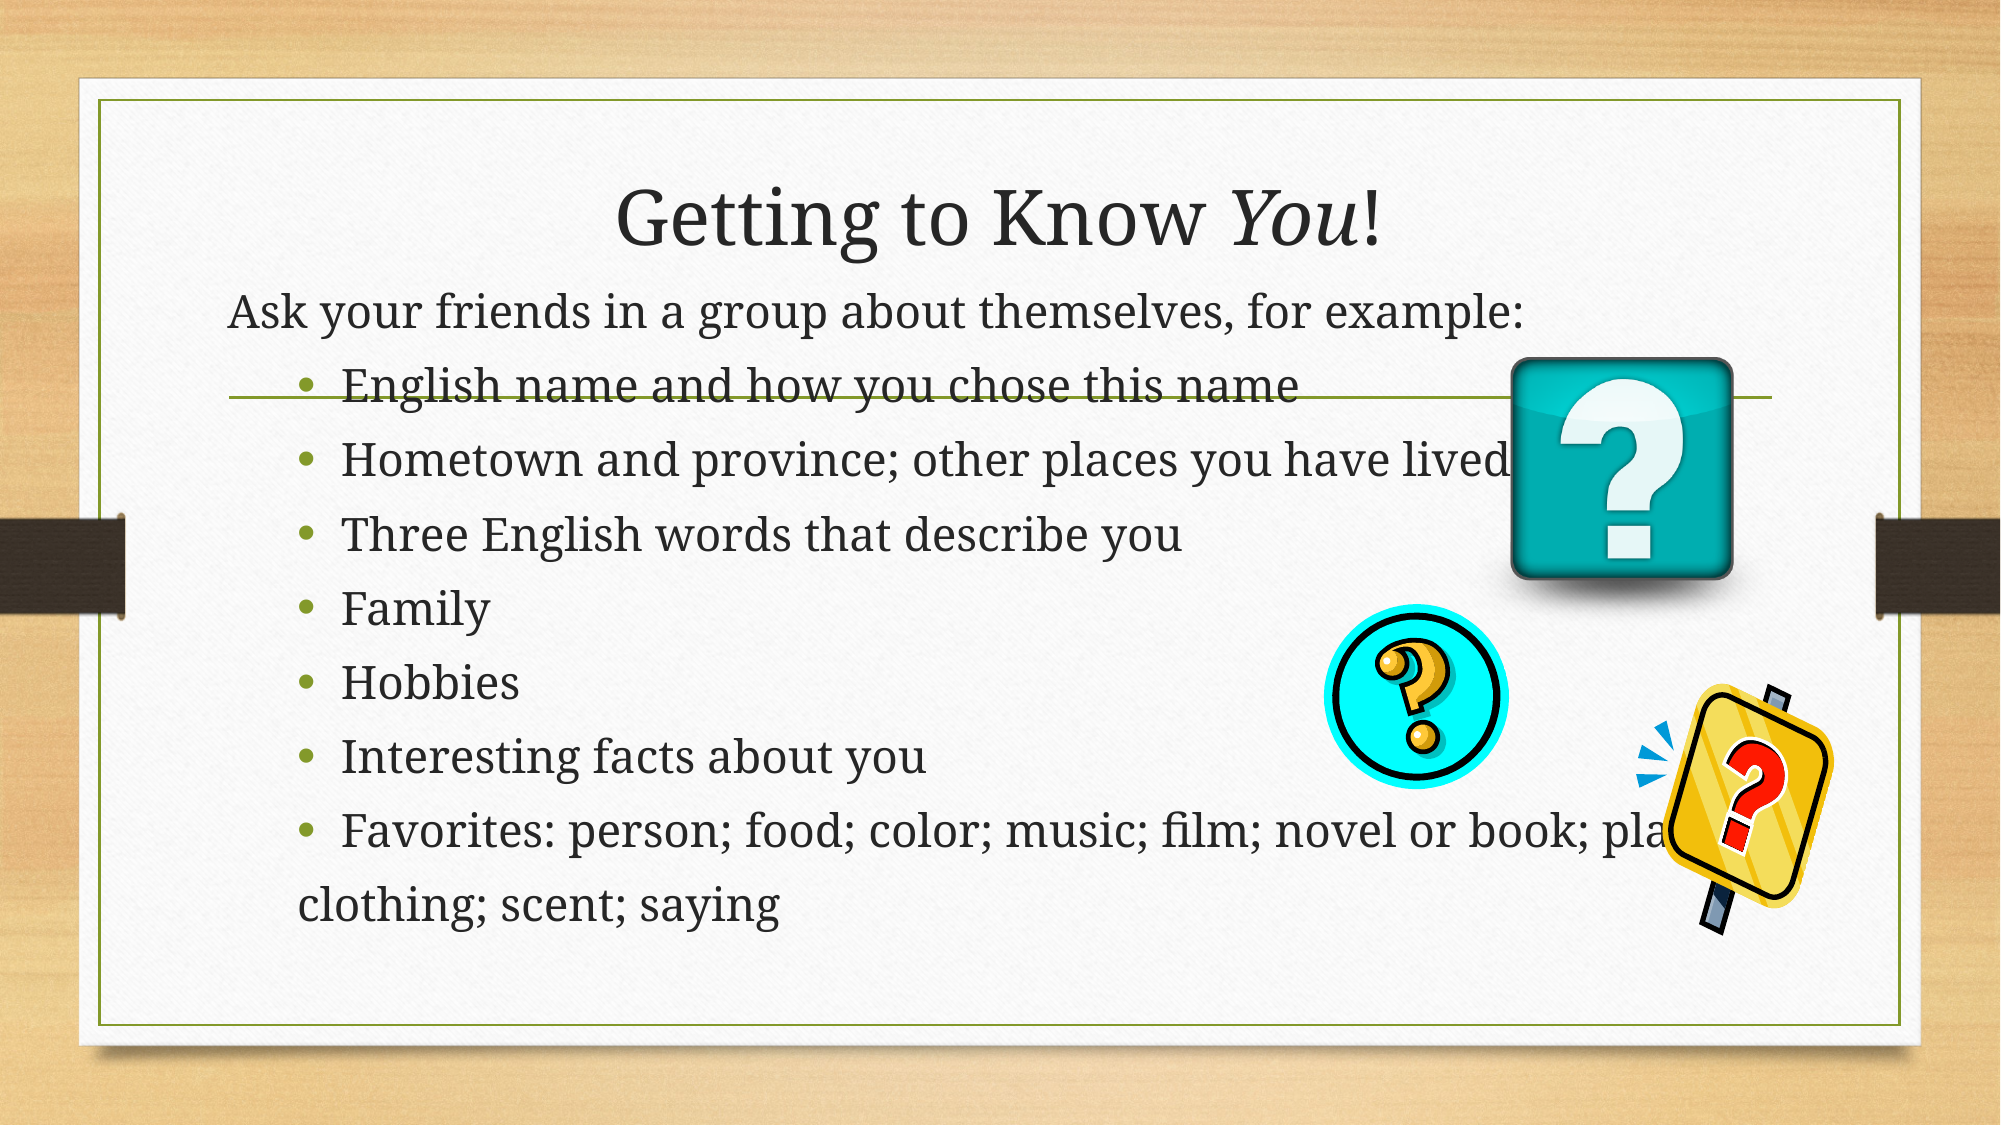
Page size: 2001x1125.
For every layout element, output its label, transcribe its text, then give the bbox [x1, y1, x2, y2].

list Ask your friends in a group about themselves, for example: English name and how you chose this name Hometown and province; other places you have lived Three English words that describe you Family Hobbies Interesting facts about you Favorites: person; food; color; music; film; novel or book; place; clothing; scent; saying [212, 275, 1788, 951]
title Getting to Know You! [212, 161, 1788, 269]
picture [0, 0, 2001, 1125]
